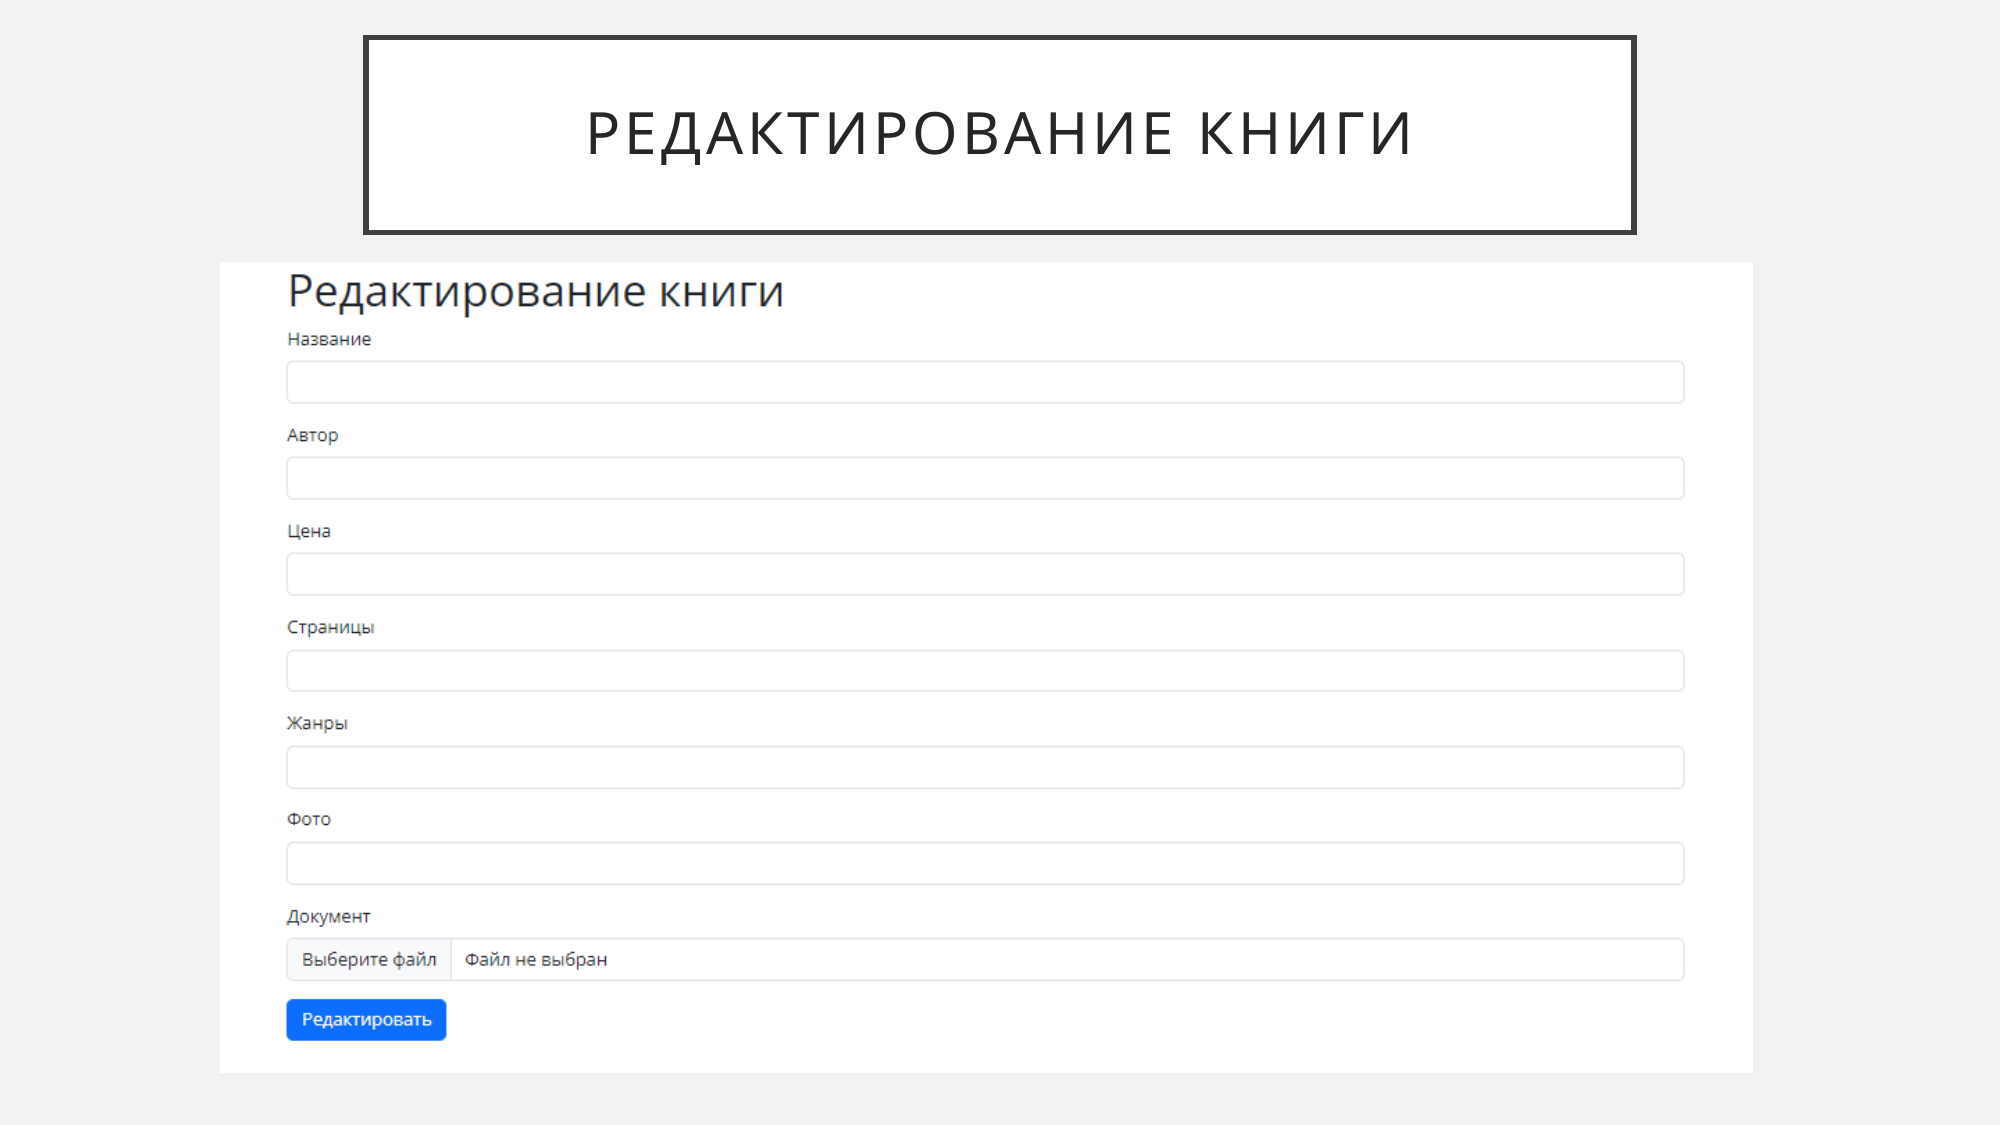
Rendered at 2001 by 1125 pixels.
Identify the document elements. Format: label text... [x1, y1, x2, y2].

title Редактирование книги [363, 35, 1637, 235]
picture [220, 262, 1753, 1073]
